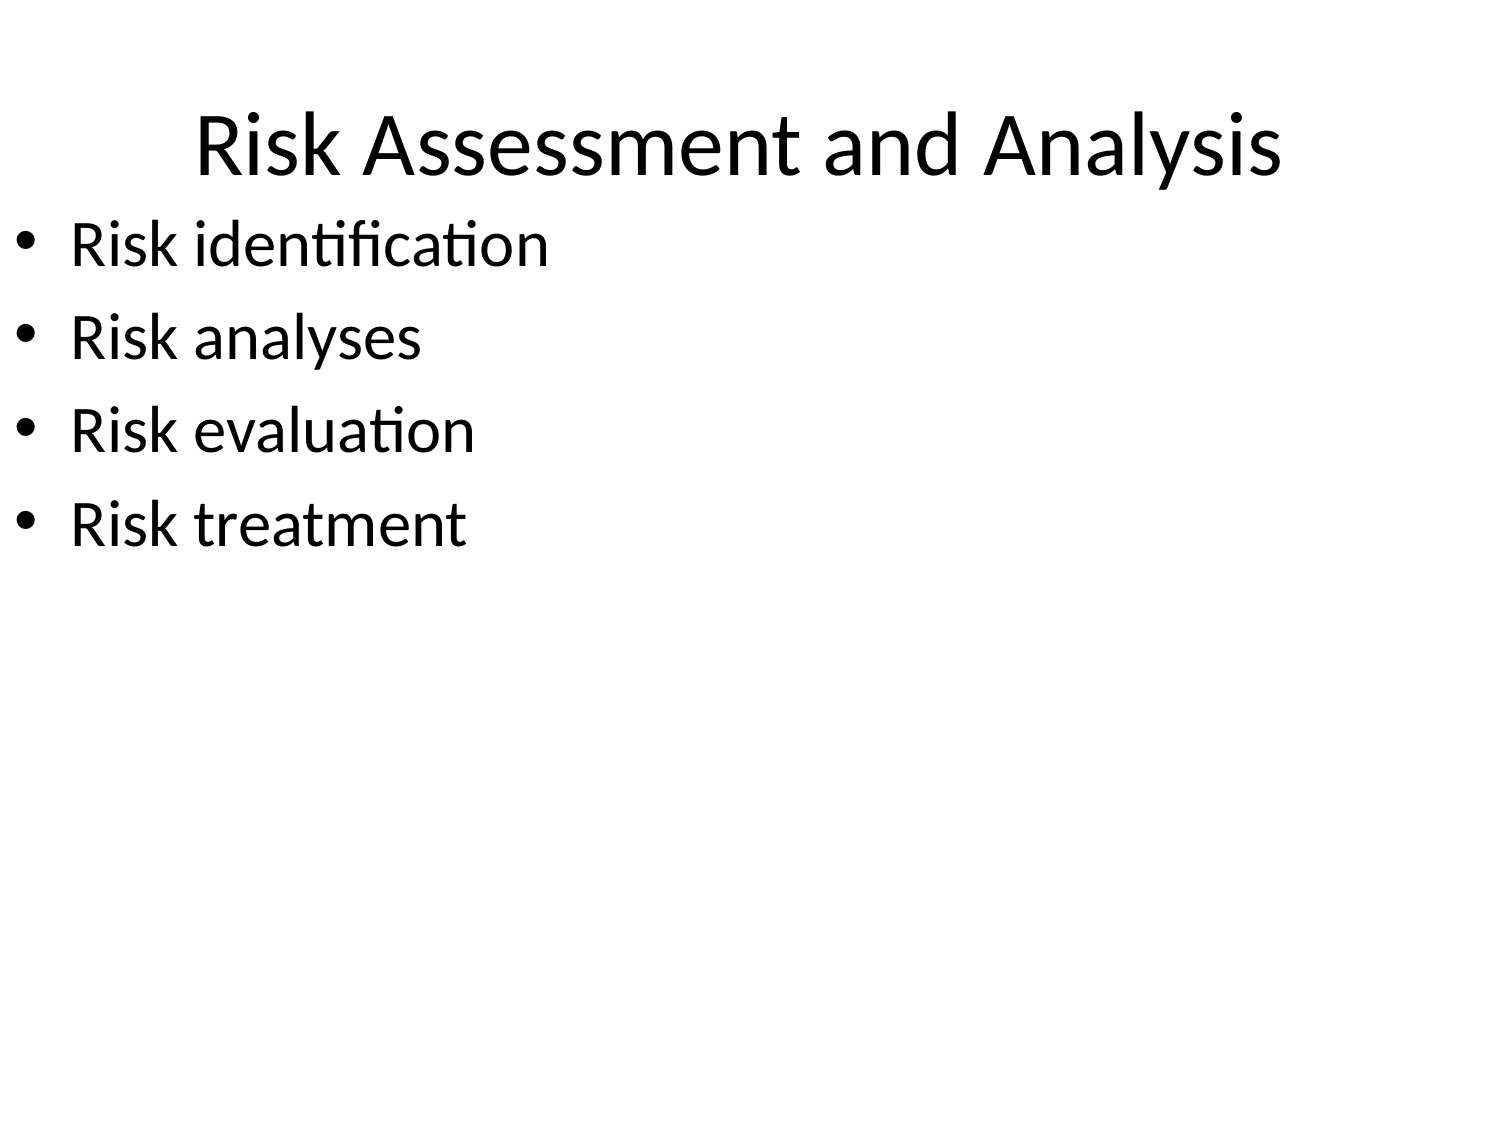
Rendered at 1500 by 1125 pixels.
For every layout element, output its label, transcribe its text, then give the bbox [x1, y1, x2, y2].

title Risk Assessment and Analysis [75, 45, 1425, 191]
list Risk identification Risk analyses Risk evaluation Risk treatment [0, 191, 1447, 935]
